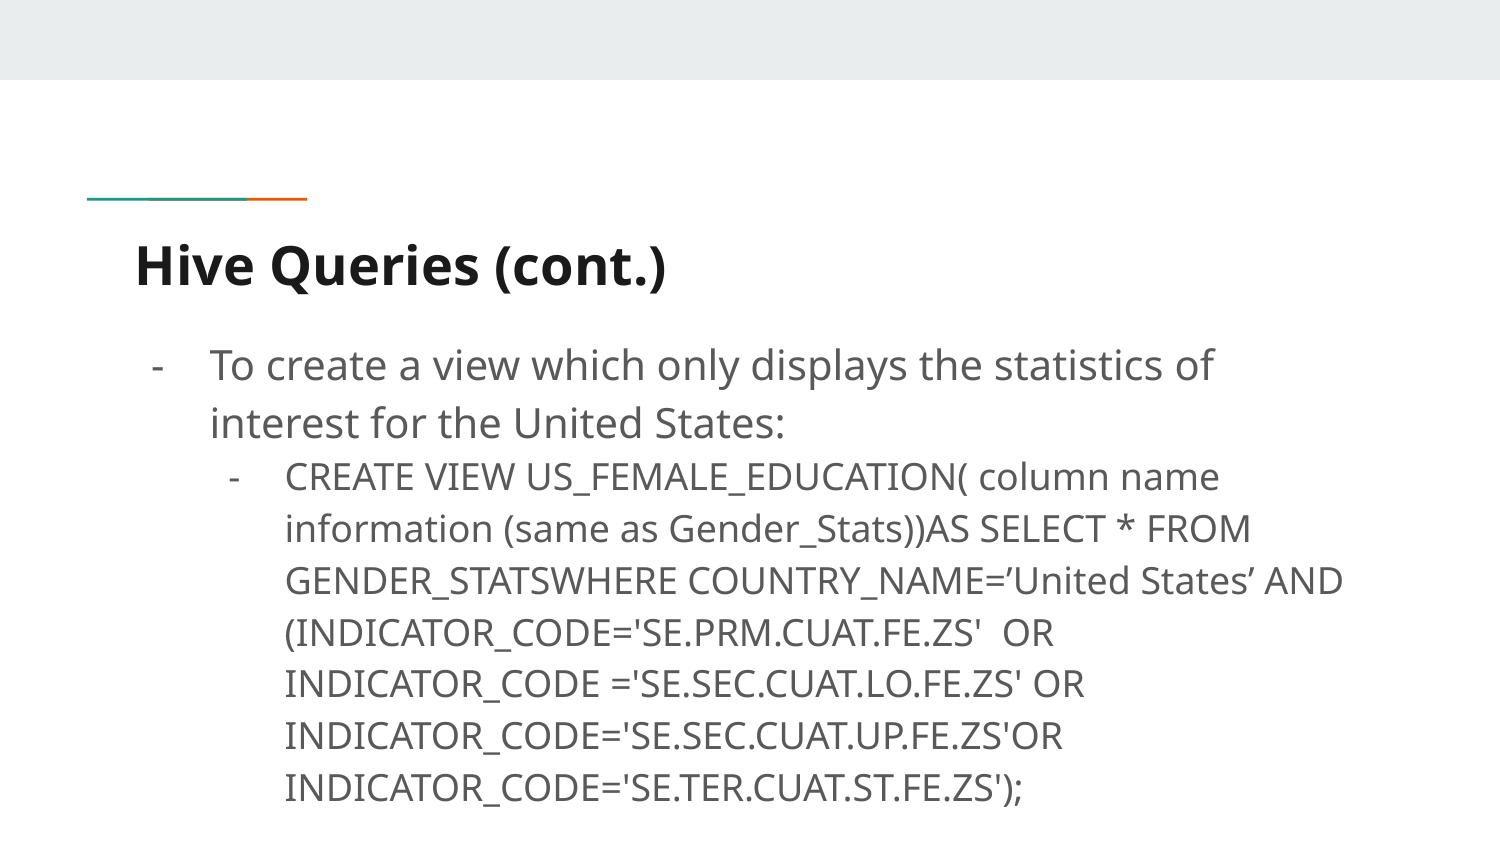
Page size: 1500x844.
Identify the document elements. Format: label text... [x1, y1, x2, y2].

list To create a view which only displays the statistics of interest for the United States: CREATE VIEW US_FEMALE_EDUCATION( column name information (same as Gender_Stats))AS SELECT * FROM GENDER_STATSWHERE COUNTRY_NAME=’United States’ AND (INDICATOR_CODE='SE.PRM.CUAT.FE.ZS' OR INDICATOR_CODE ='SE.SEC.CUAT.LO.FE.ZS' OR INDICATOR_CODE='SE.SEC.CUAT.UP.FE.ZS'OR INDICATOR_CODE='SE.TER.CUAT.ST.FE.ZS'); [119, 316, 1381, 688]
title Hive Queries (cont.) [119, 216, 1381, 305]
